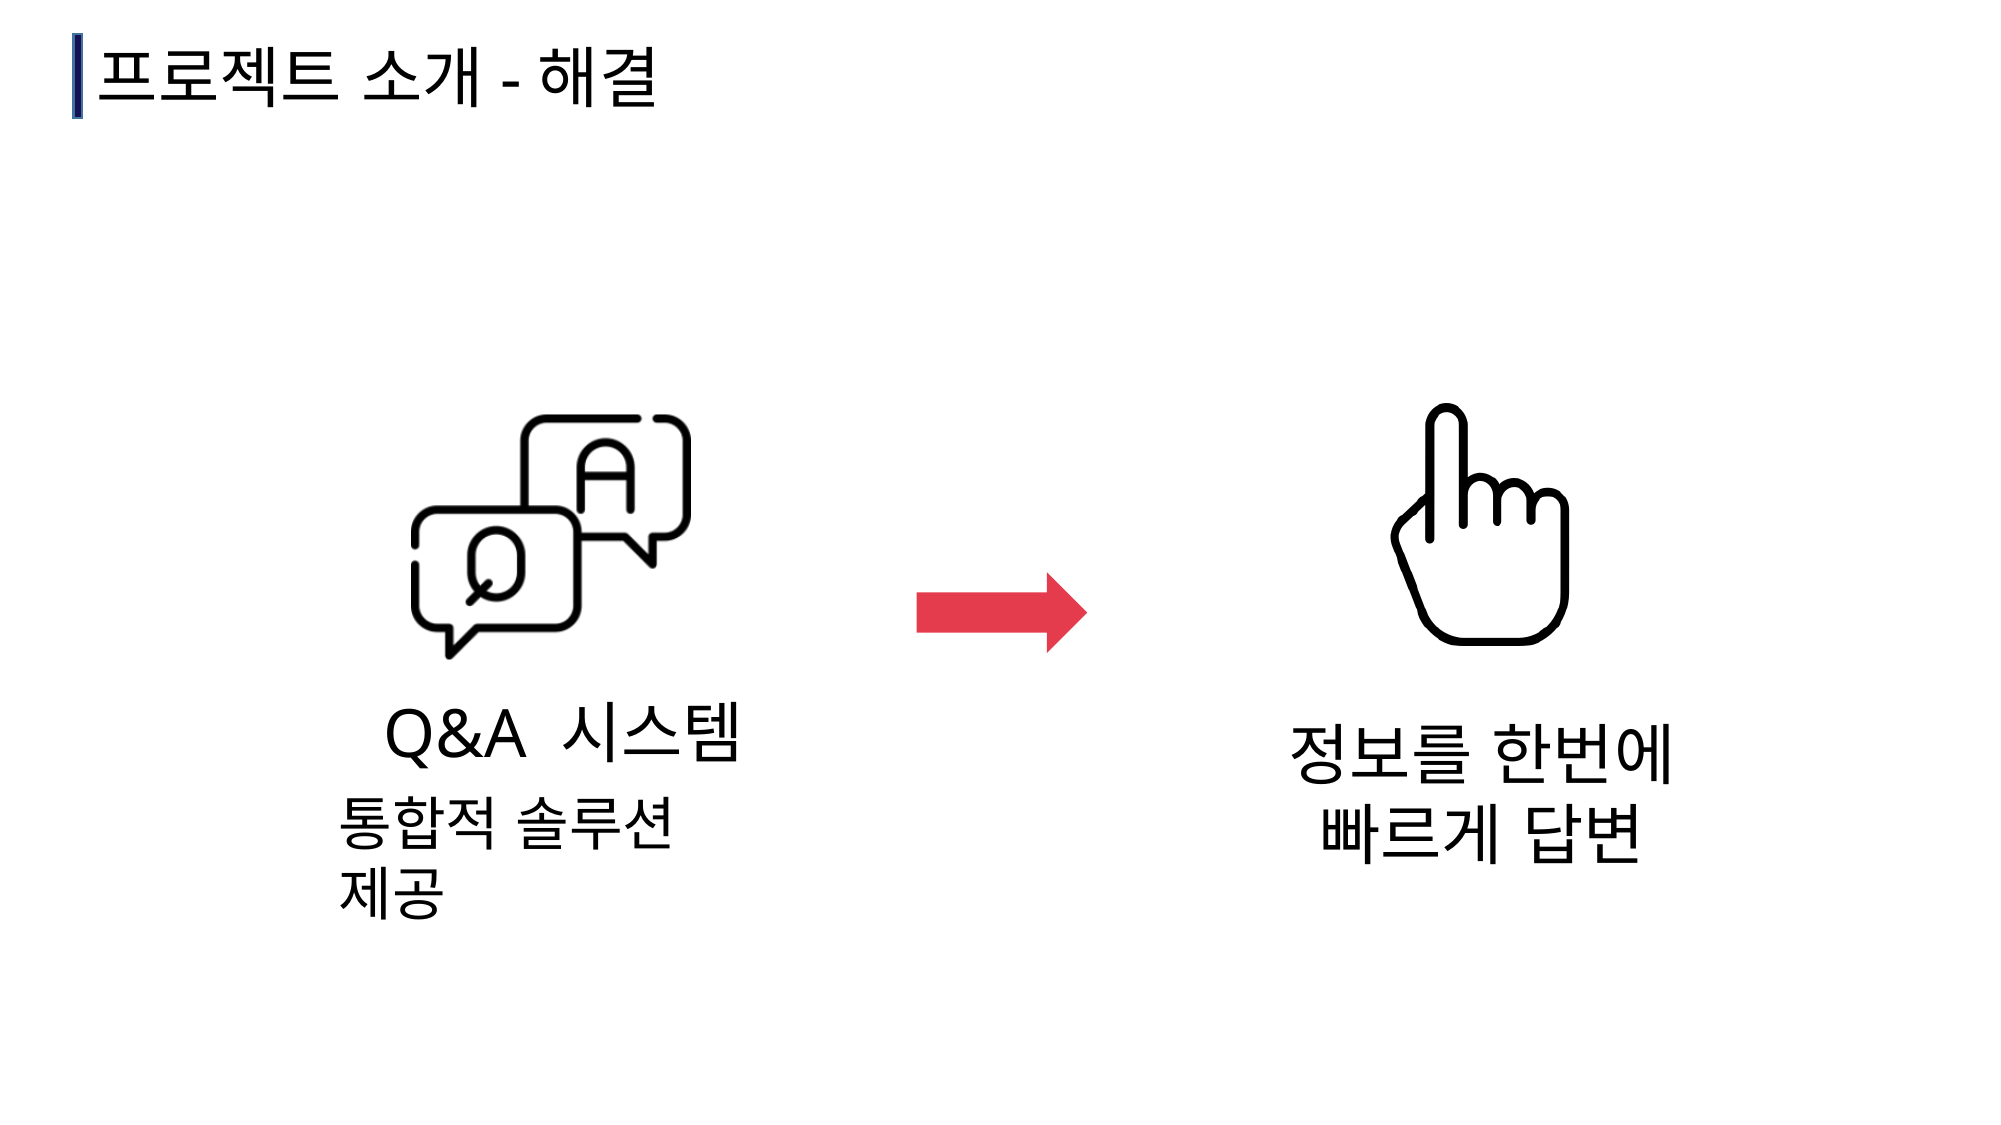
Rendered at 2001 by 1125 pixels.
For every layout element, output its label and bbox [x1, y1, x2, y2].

text_box [324, 397, 806, 866]
text_box [73, 28, 836, 125]
text_box [1150, 403, 1814, 883]
text_box [915, 569, 1089, 656]
